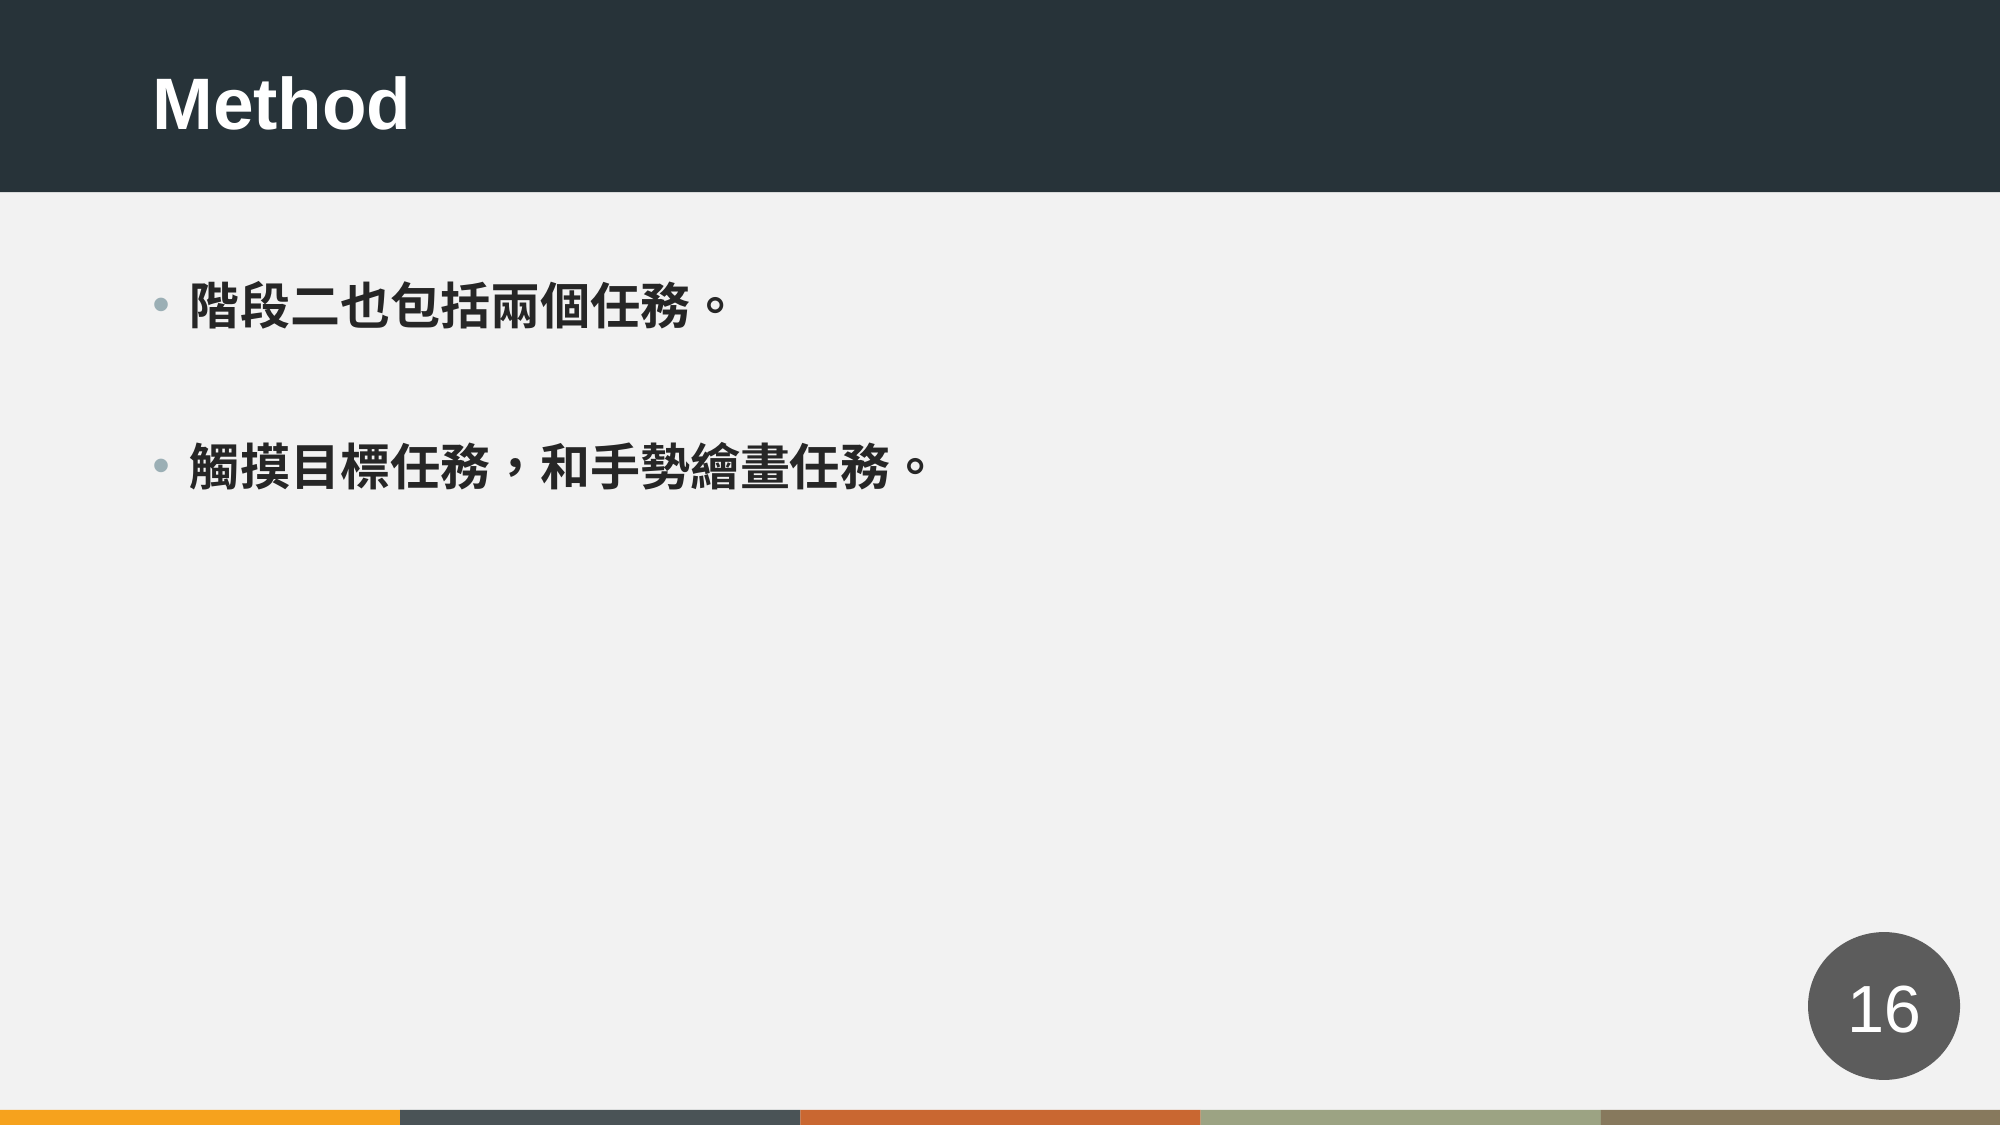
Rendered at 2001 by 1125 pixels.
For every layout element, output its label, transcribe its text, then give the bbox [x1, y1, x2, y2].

slide_number 16 [1808, 932, 1961, 1080]
list 階段二也包括兩個任務。 觸摸目標任務，和手勢繪畫任務。 [137, 266, 1863, 981]
text_box Method [137, 49, 1863, 160]
